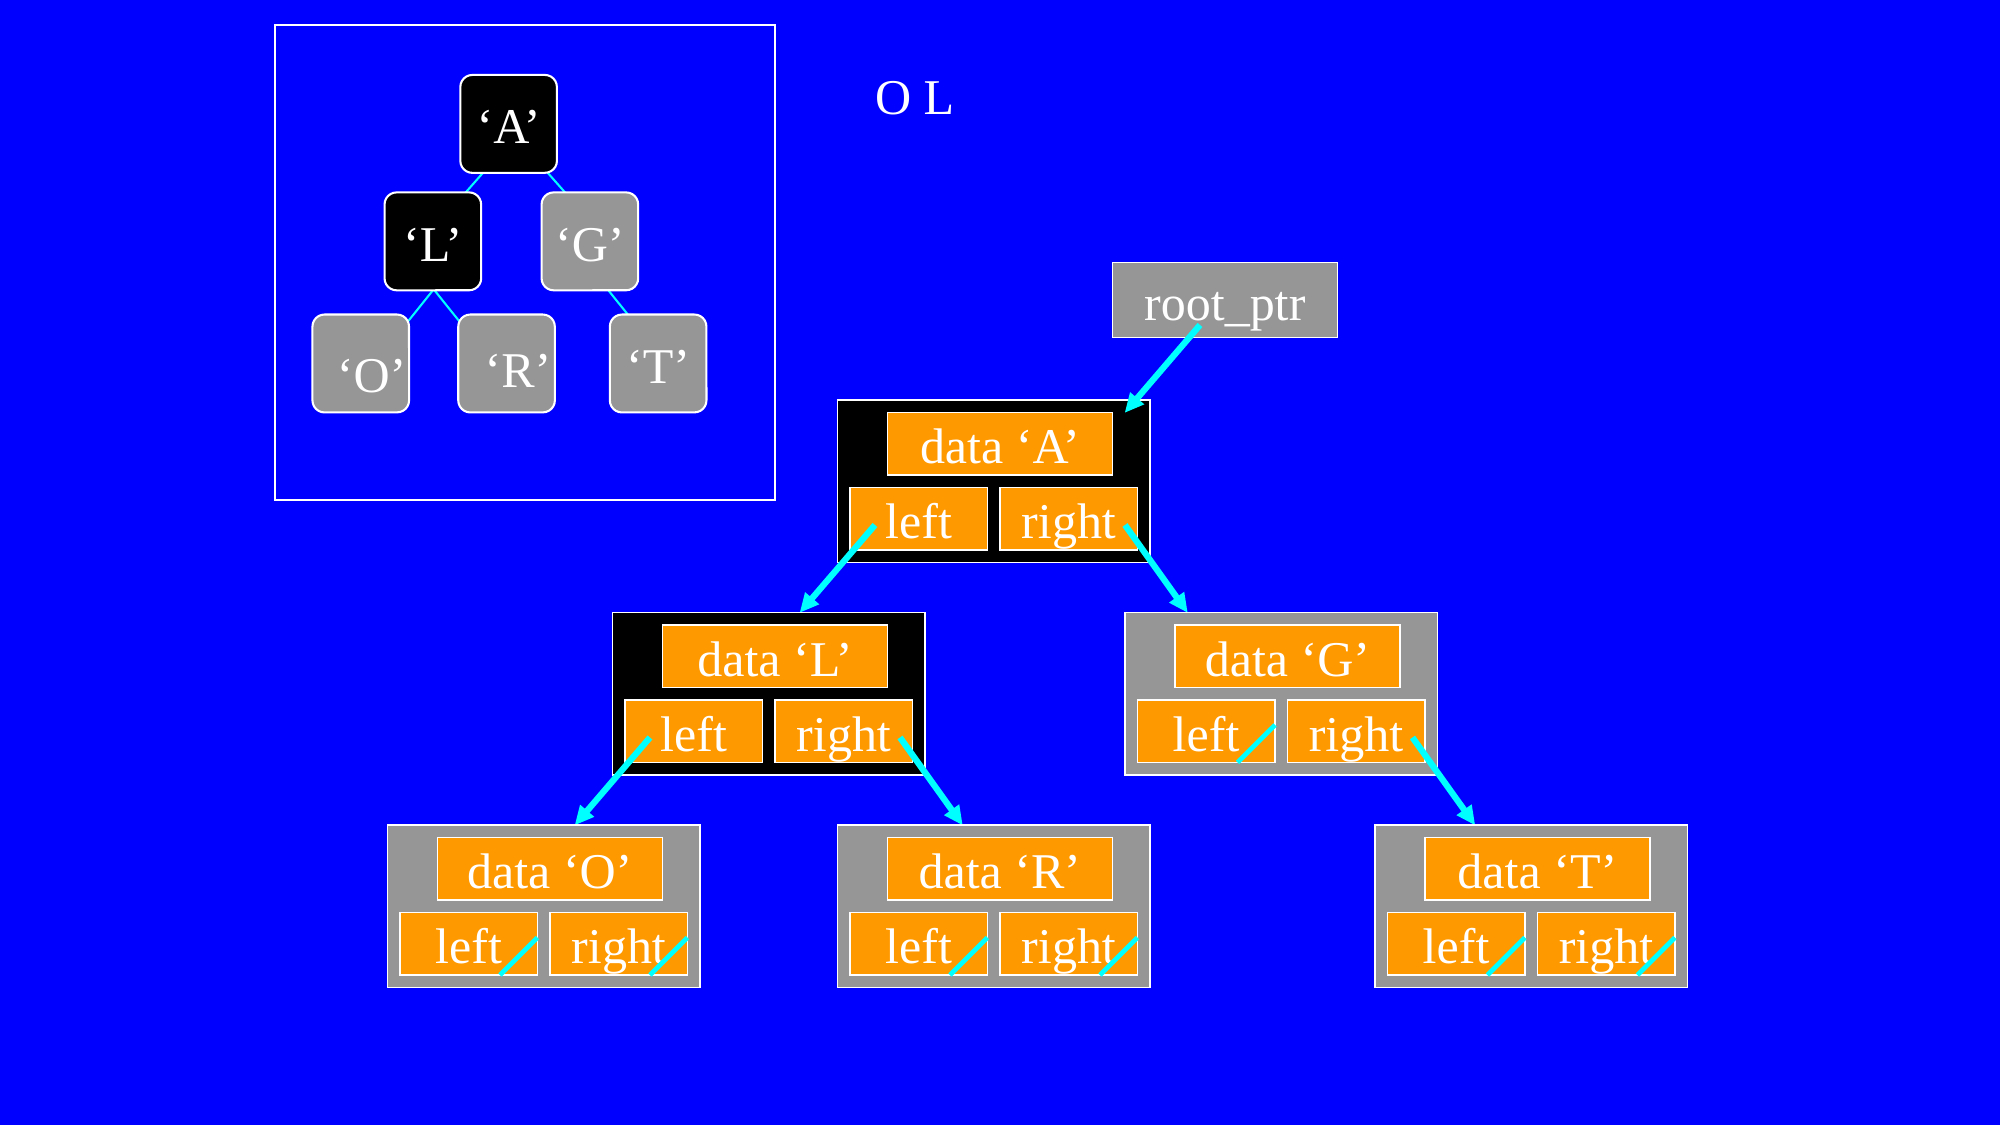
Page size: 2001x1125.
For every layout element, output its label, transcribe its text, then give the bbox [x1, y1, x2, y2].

text_box right [549, 912, 688, 975]
text_box [837, 399, 1150, 563]
text_box right [774, 699, 913, 763]
text_box [1124, 524, 1188, 612]
text_box ‘T’ [609, 314, 707, 413]
text_box [575, 737, 651, 824]
text_box [1412, 737, 1475, 824]
text_box data ‘A’ [887, 412, 1113, 475]
text_box root_ptr [1112, 262, 1338, 338]
text_box data ‘T’ [1424, 837, 1650, 900]
text_box data ‘R’ [887, 837, 1113, 900]
text_box [1374, 824, 1688, 988]
text_box [1125, 324, 1201, 413]
text_box data ‘O’ [437, 837, 663, 900]
text_box [1124, 612, 1438, 775]
text_box ‘O’ [322, 334, 422, 410]
text_box [800, 524, 876, 612]
text_box right [999, 487, 1138, 550]
text_box [387, 824, 700, 988]
text_box right [999, 912, 1138, 975]
text_box left [849, 487, 988, 550]
text_box ‘G’ [541, 192, 639, 291]
text_box [899, 737, 963, 824]
text_box O L [860, 56, 969, 132]
text_box left [1137, 699, 1275, 763]
text_box [837, 824, 1150, 988]
text_box left [399, 912, 538, 975]
text_box [275, 24, 775, 500]
text_box ‘A’ [460, 74, 557, 173]
text_box data ‘L’ [662, 624, 888, 688]
text_box [458, 314, 555, 413]
text_box left [1387, 912, 1525, 975]
text_box left [624, 699, 763, 763]
text_box data ‘G’ [1174, 624, 1400, 688]
text_box ‘L’ [384, 192, 482, 291]
text_box [612, 612, 925, 775]
text_box right [1537, 912, 1675, 975]
text_box ‘R’ [469, 330, 567, 405]
text_box left [849, 912, 988, 975]
text_box right [1287, 699, 1425, 763]
text_box [312, 314, 410, 413]
